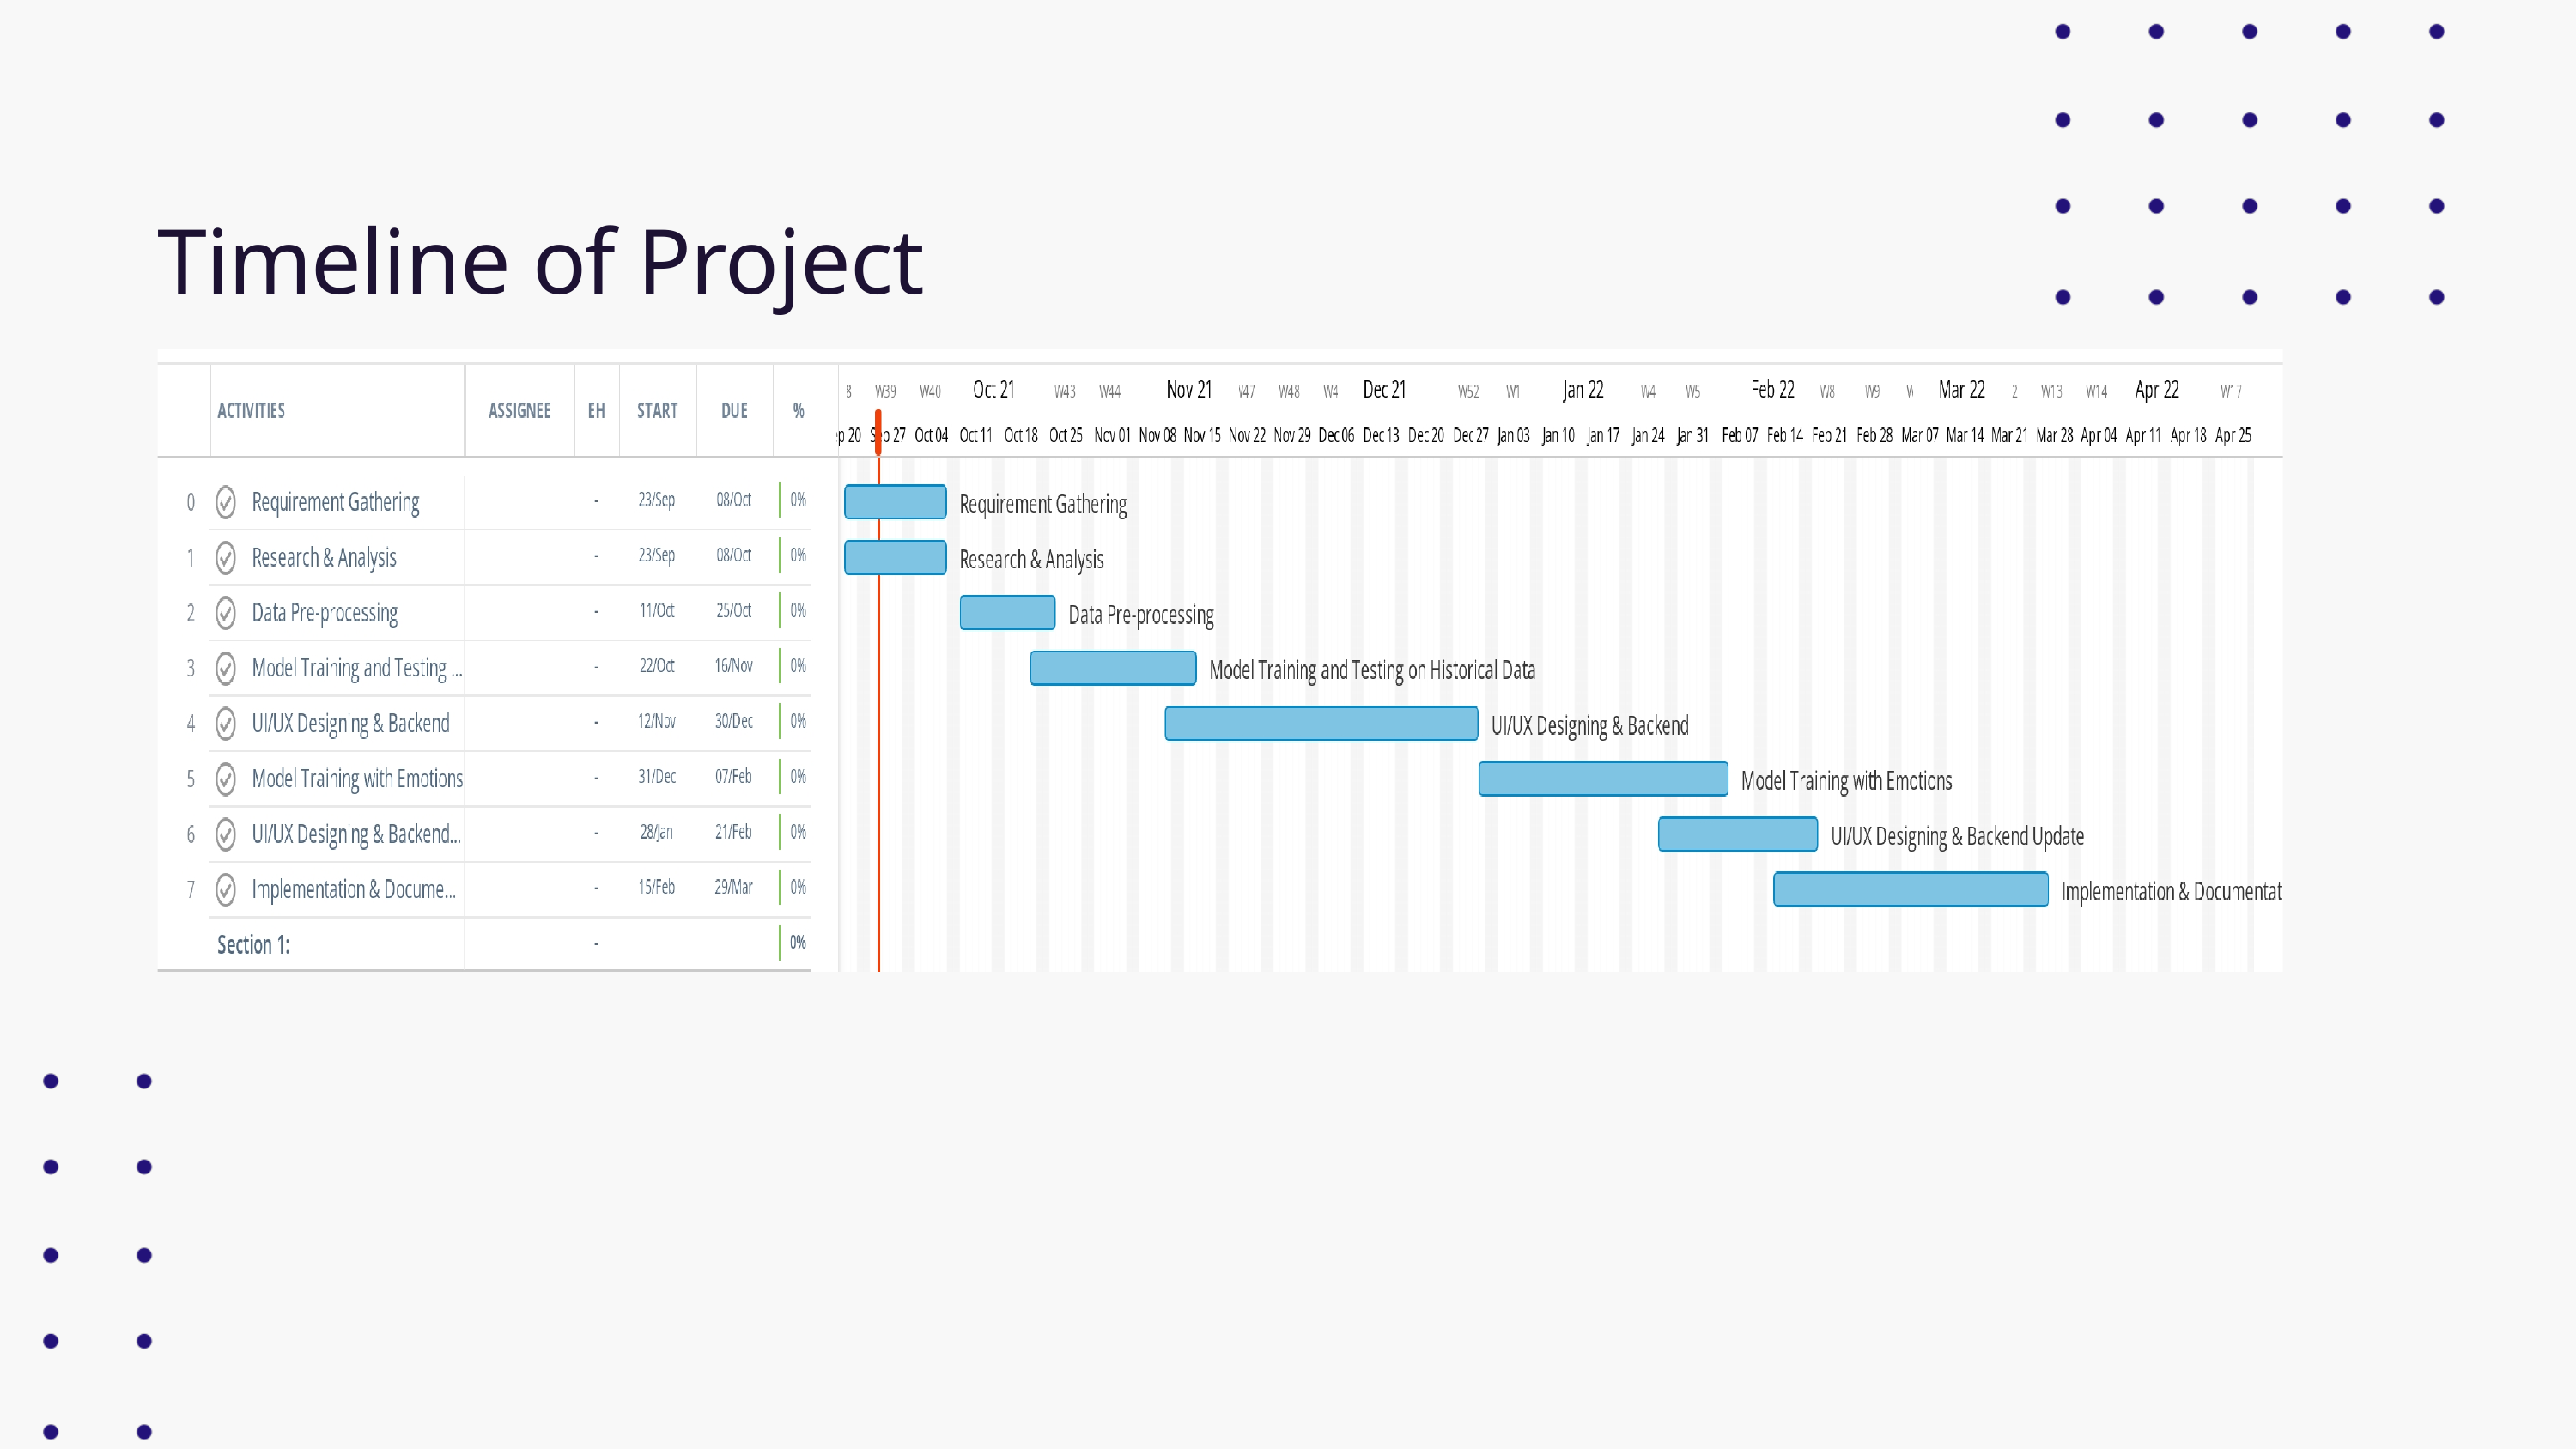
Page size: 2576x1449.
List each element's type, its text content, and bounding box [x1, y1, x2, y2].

picture [157, 349, 2283, 972]
text_box Timeline of Project [157, 195, 1976, 312]
picture [2045, 0, 2451, 310]
picture [0, 1068, 158, 1445]
